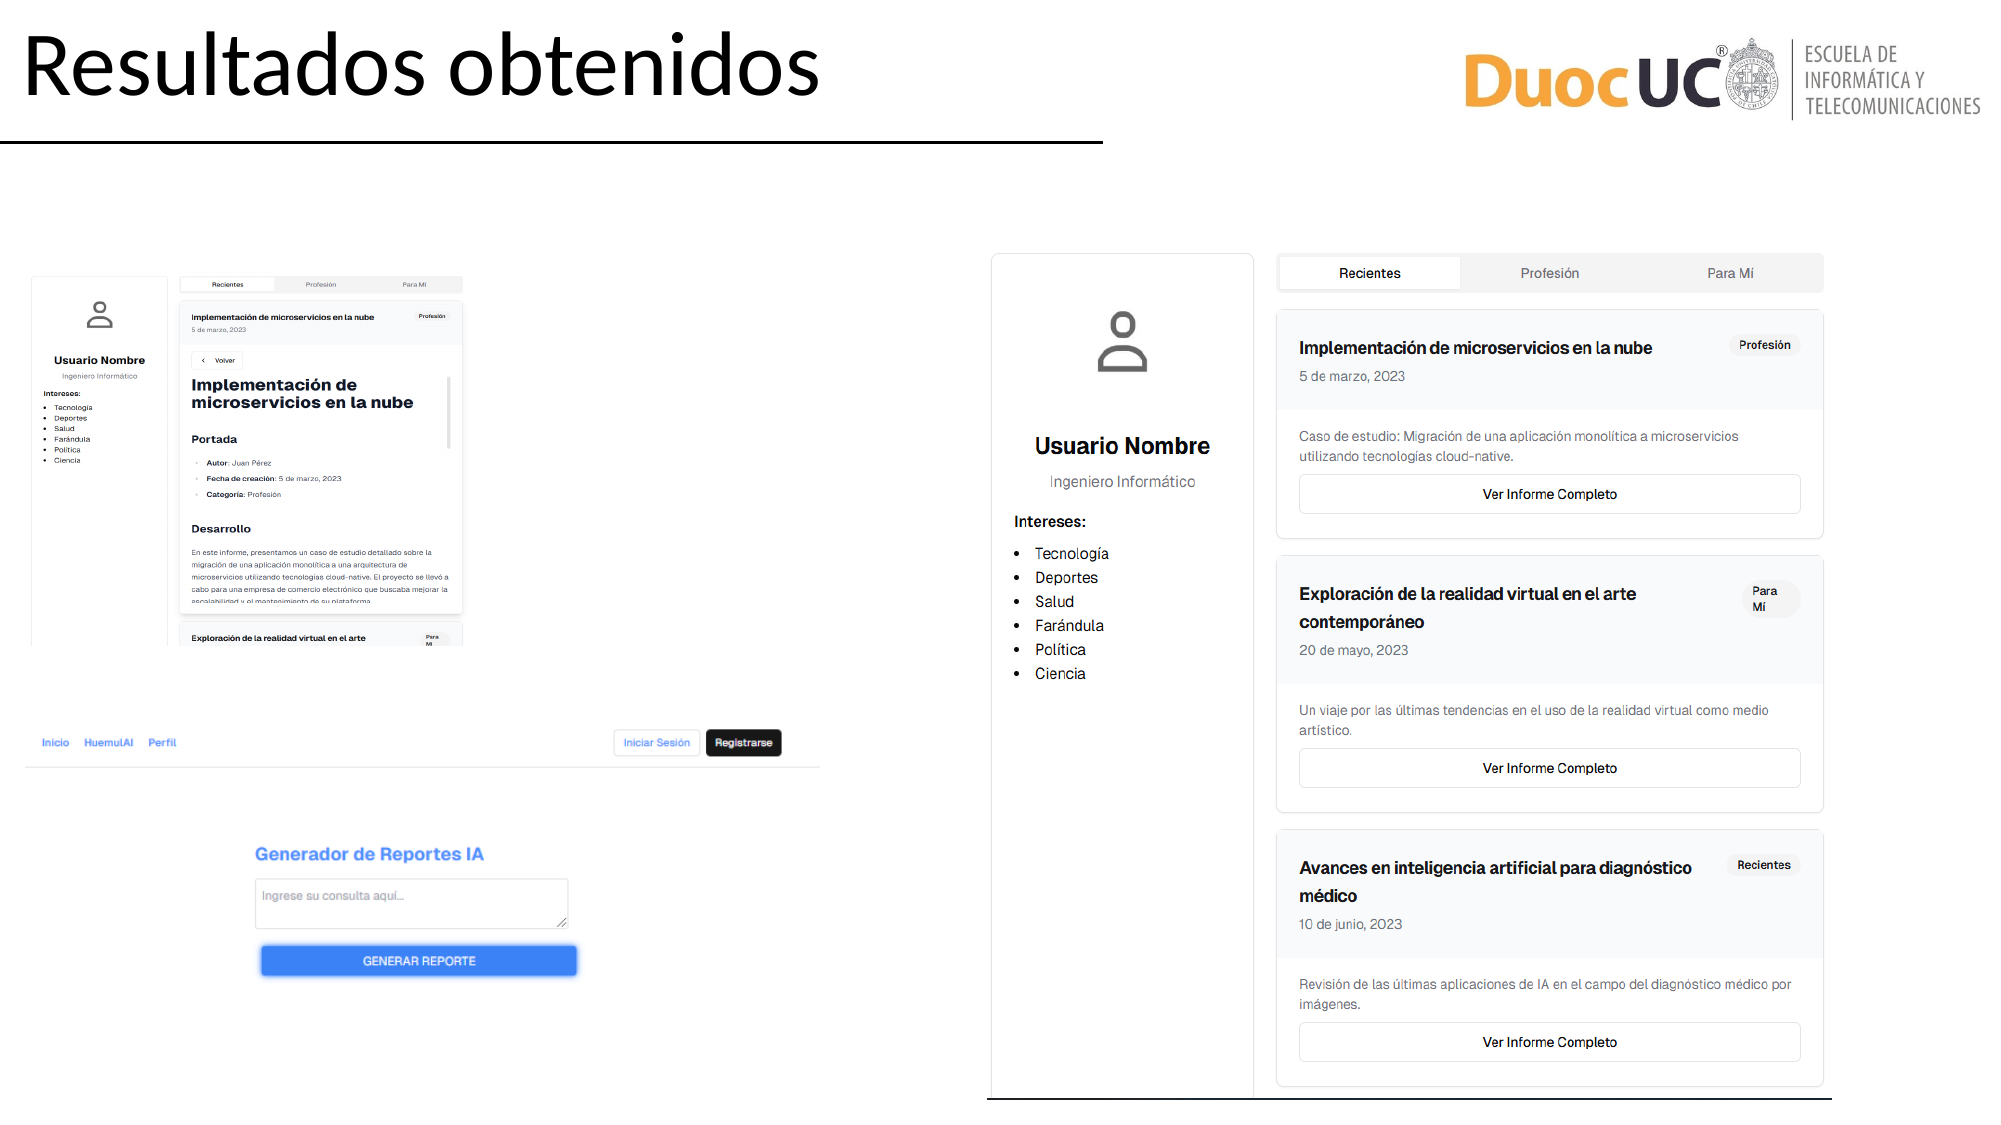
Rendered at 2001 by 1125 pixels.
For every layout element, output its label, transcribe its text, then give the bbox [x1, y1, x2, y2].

text_box Resultados obtenidos [0, 0, 1423, 121]
picture [25, 726, 820, 1059]
picture [29, 269, 468, 647]
picture [1464, 25, 1981, 155]
picture [987, 242, 1833, 1100]
